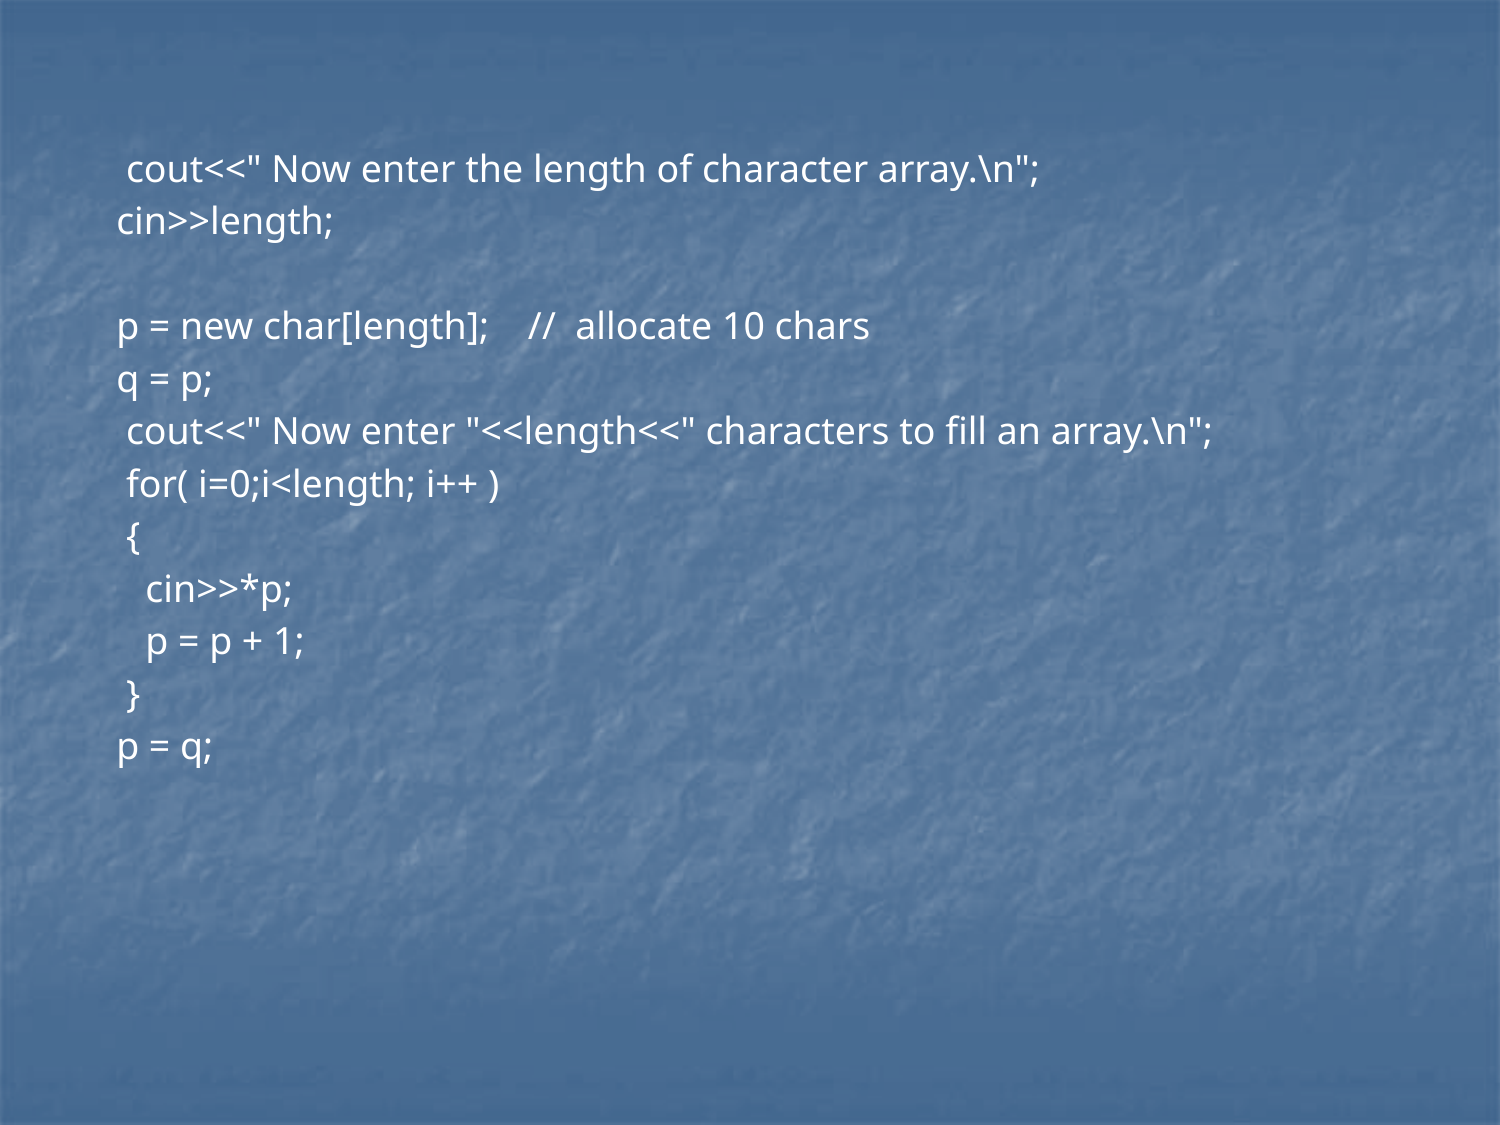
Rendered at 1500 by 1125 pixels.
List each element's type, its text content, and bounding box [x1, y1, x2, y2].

text_box cout<<" Now enter the length of character array.\n"; cin>>length; p = new char[length]; // allocate 10 chars q = p; cout<<" Now enter "<<length<<" characters to fill an array.\n"; for( i=0;i<length; i++ ) { cin>>*p; p = p + 1; } p = q; [62, 137, 1438, 1038]
picture [0, 0, 1500, 1125]
